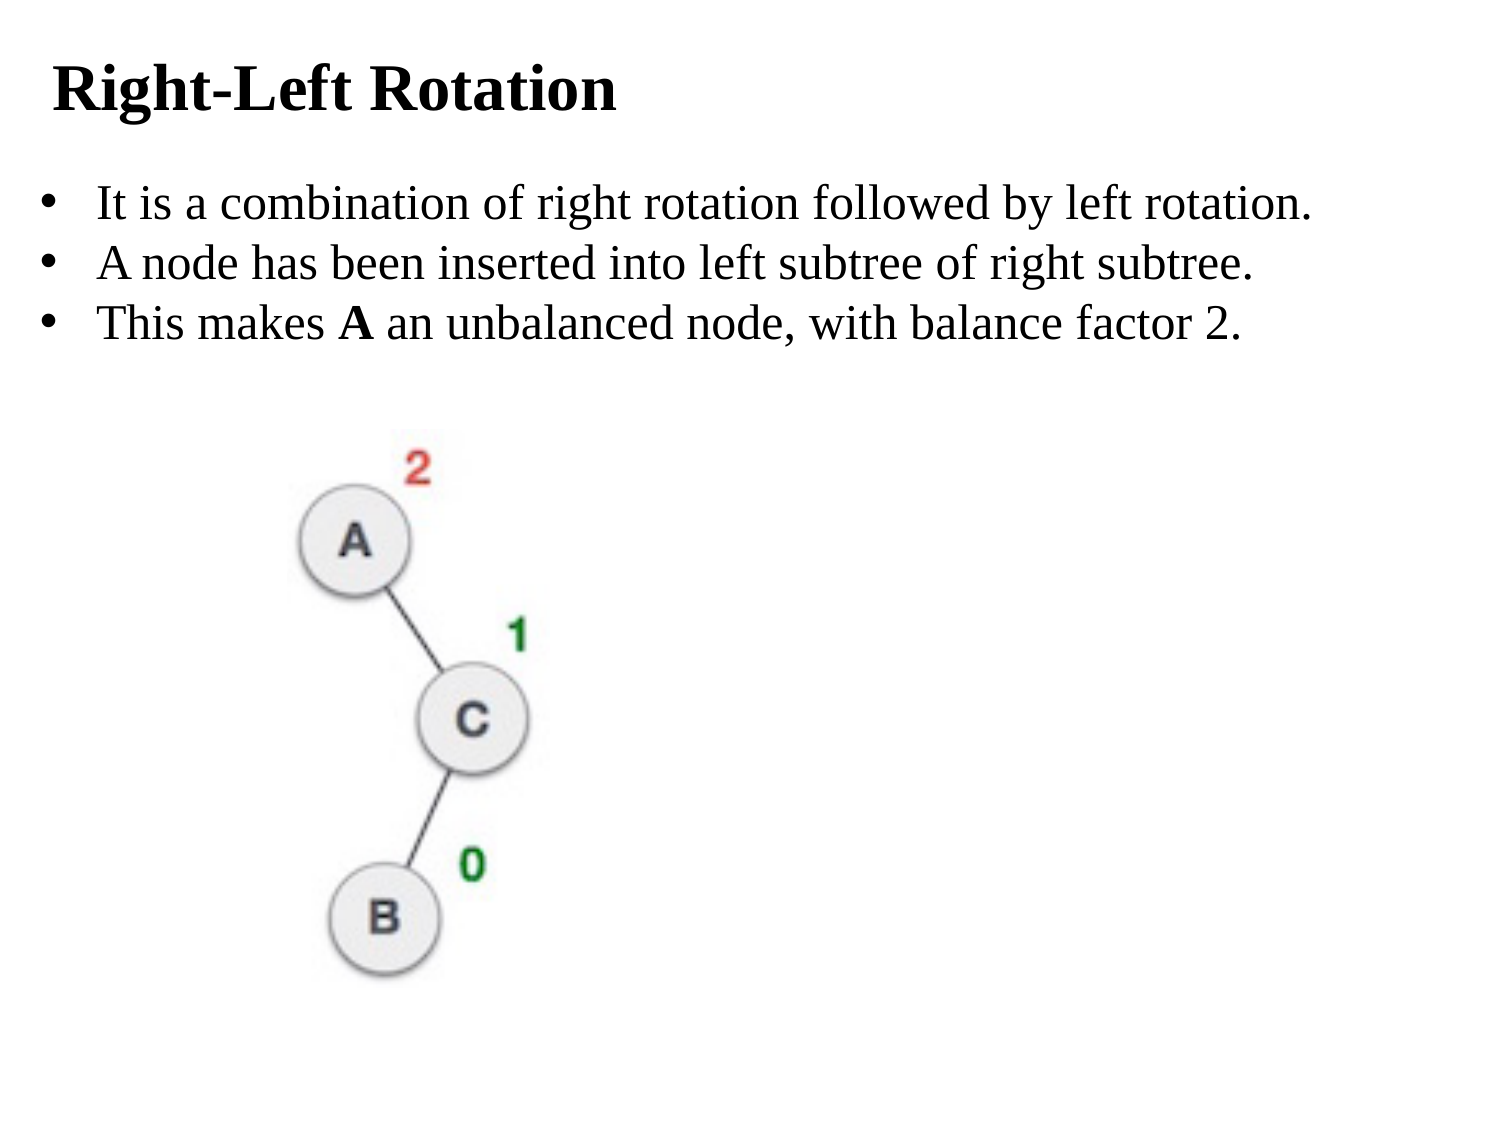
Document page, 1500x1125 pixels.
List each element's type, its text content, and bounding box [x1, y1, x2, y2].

picture [287, 429, 551, 988]
text_box Right-Left Rotation [37, 24, 838, 143]
text_box It is a combination of right rotation followed by left rotation. A node has been inserted into left subtree of right subtree. This makes A an unbalanced node, with balance factor 2. [24, 162, 1375, 438]
